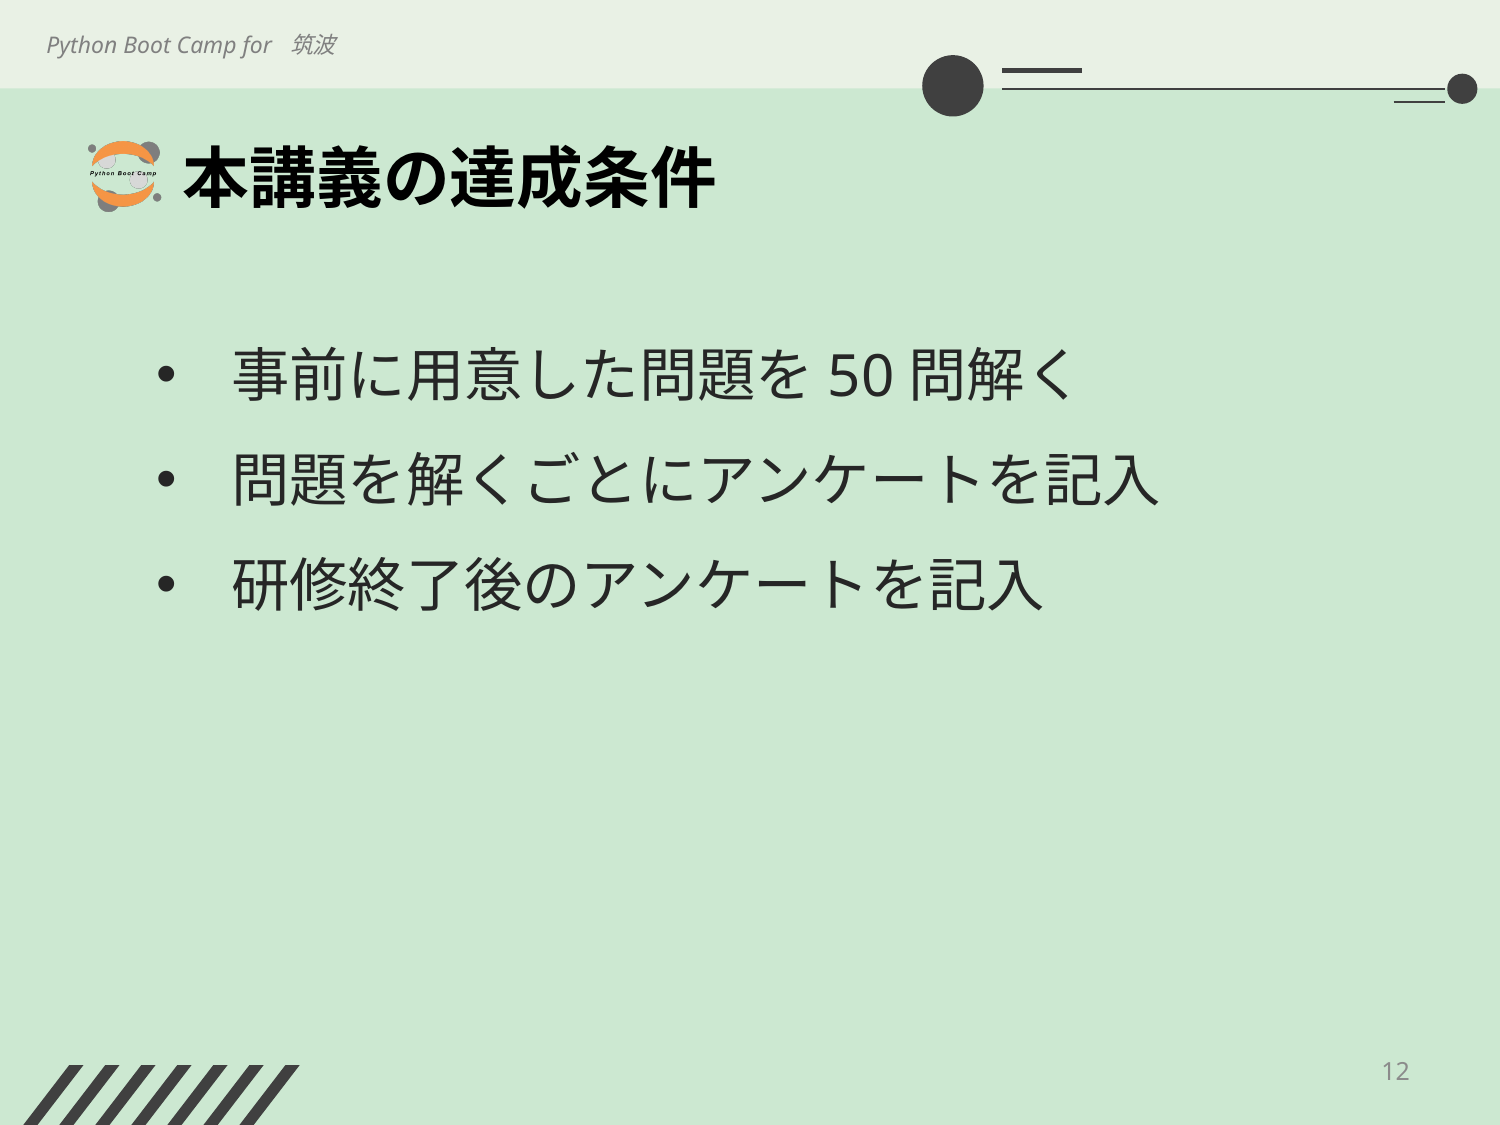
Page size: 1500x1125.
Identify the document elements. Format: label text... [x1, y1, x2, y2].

text_box 本講義の達成条件 [168, 128, 919, 224]
slide_number 12 [1074, 1042, 1425, 1103]
picture [83, 140, 169, 212]
text_box 事前に用意した問題を50問解く 問題を解くごとにアンケートを記入 研修終了後のアンケートを記入 [141, 296, 1359, 626]
